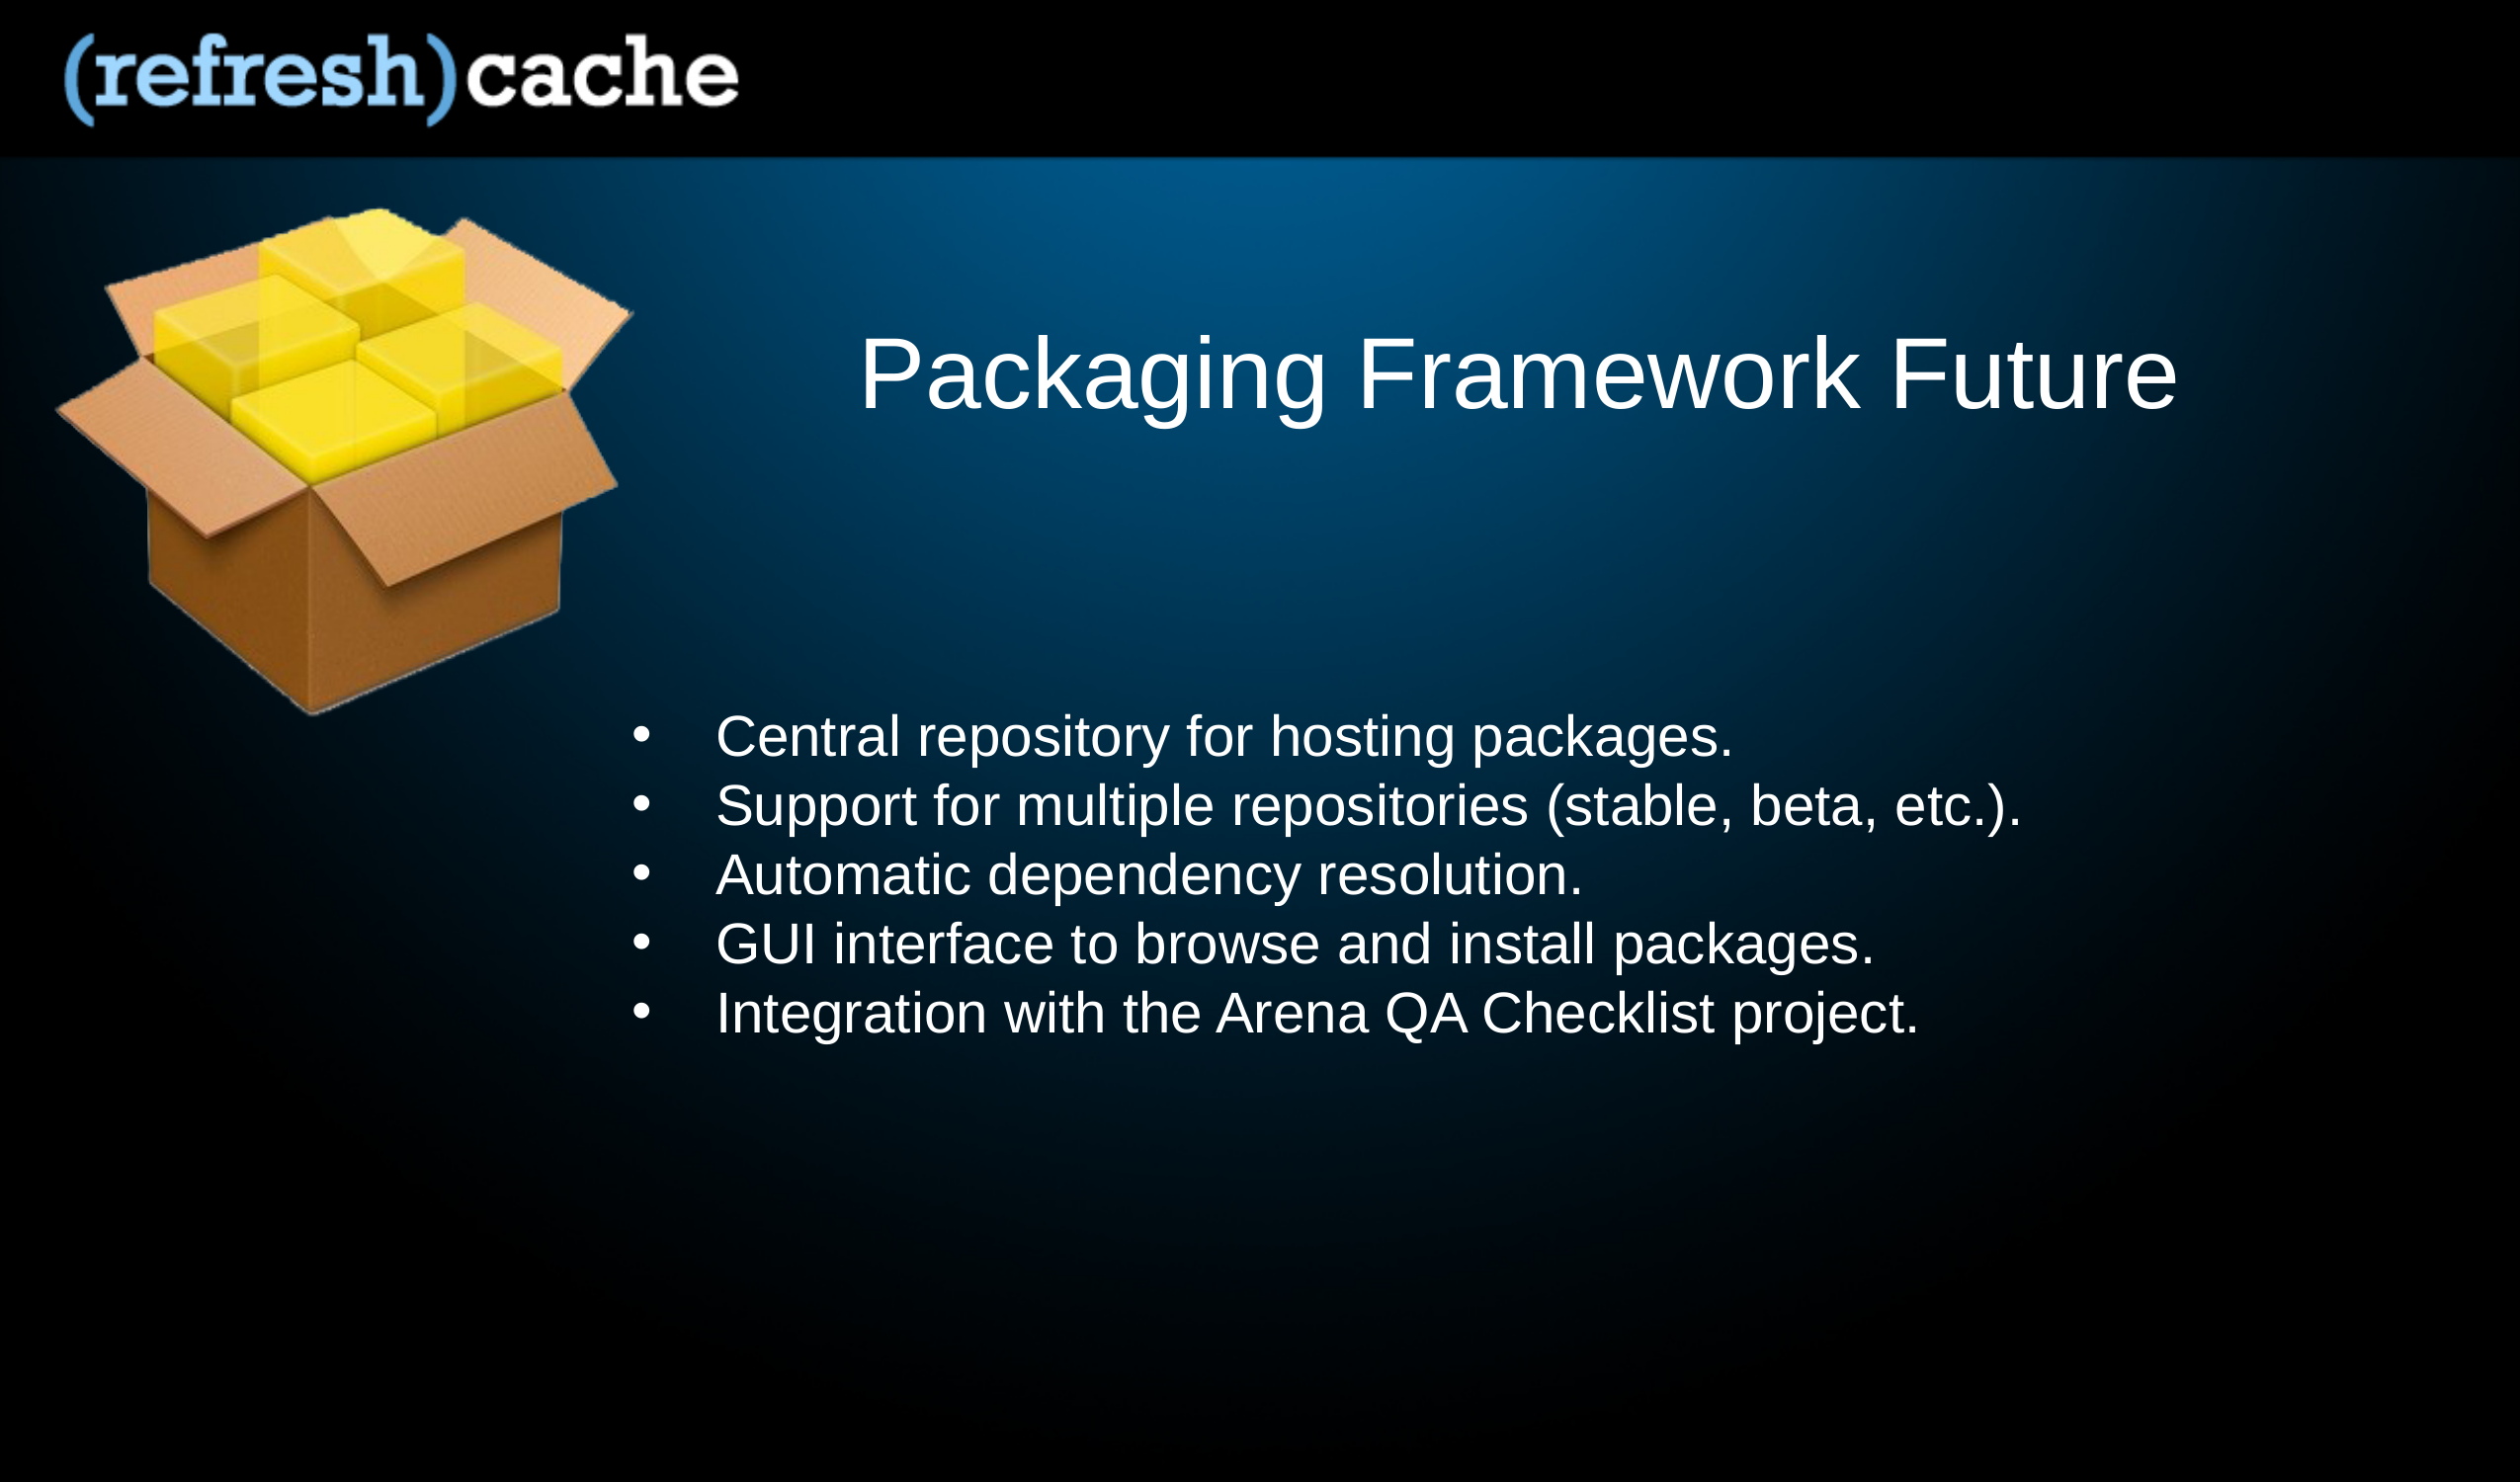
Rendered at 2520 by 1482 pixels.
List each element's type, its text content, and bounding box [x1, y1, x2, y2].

text_box Central repository for hosting packages. Support for multiple repositories (stable, beta, etc.). Automatic dependency resolution. GUI interface to browse and install packages. Integration with the Arena QA Checklist project. [617, 691, 2224, 1052]
picture [0, 0, 2520, 1482]
text_box Packaging Framework Future [657, 296, 2434, 488]
